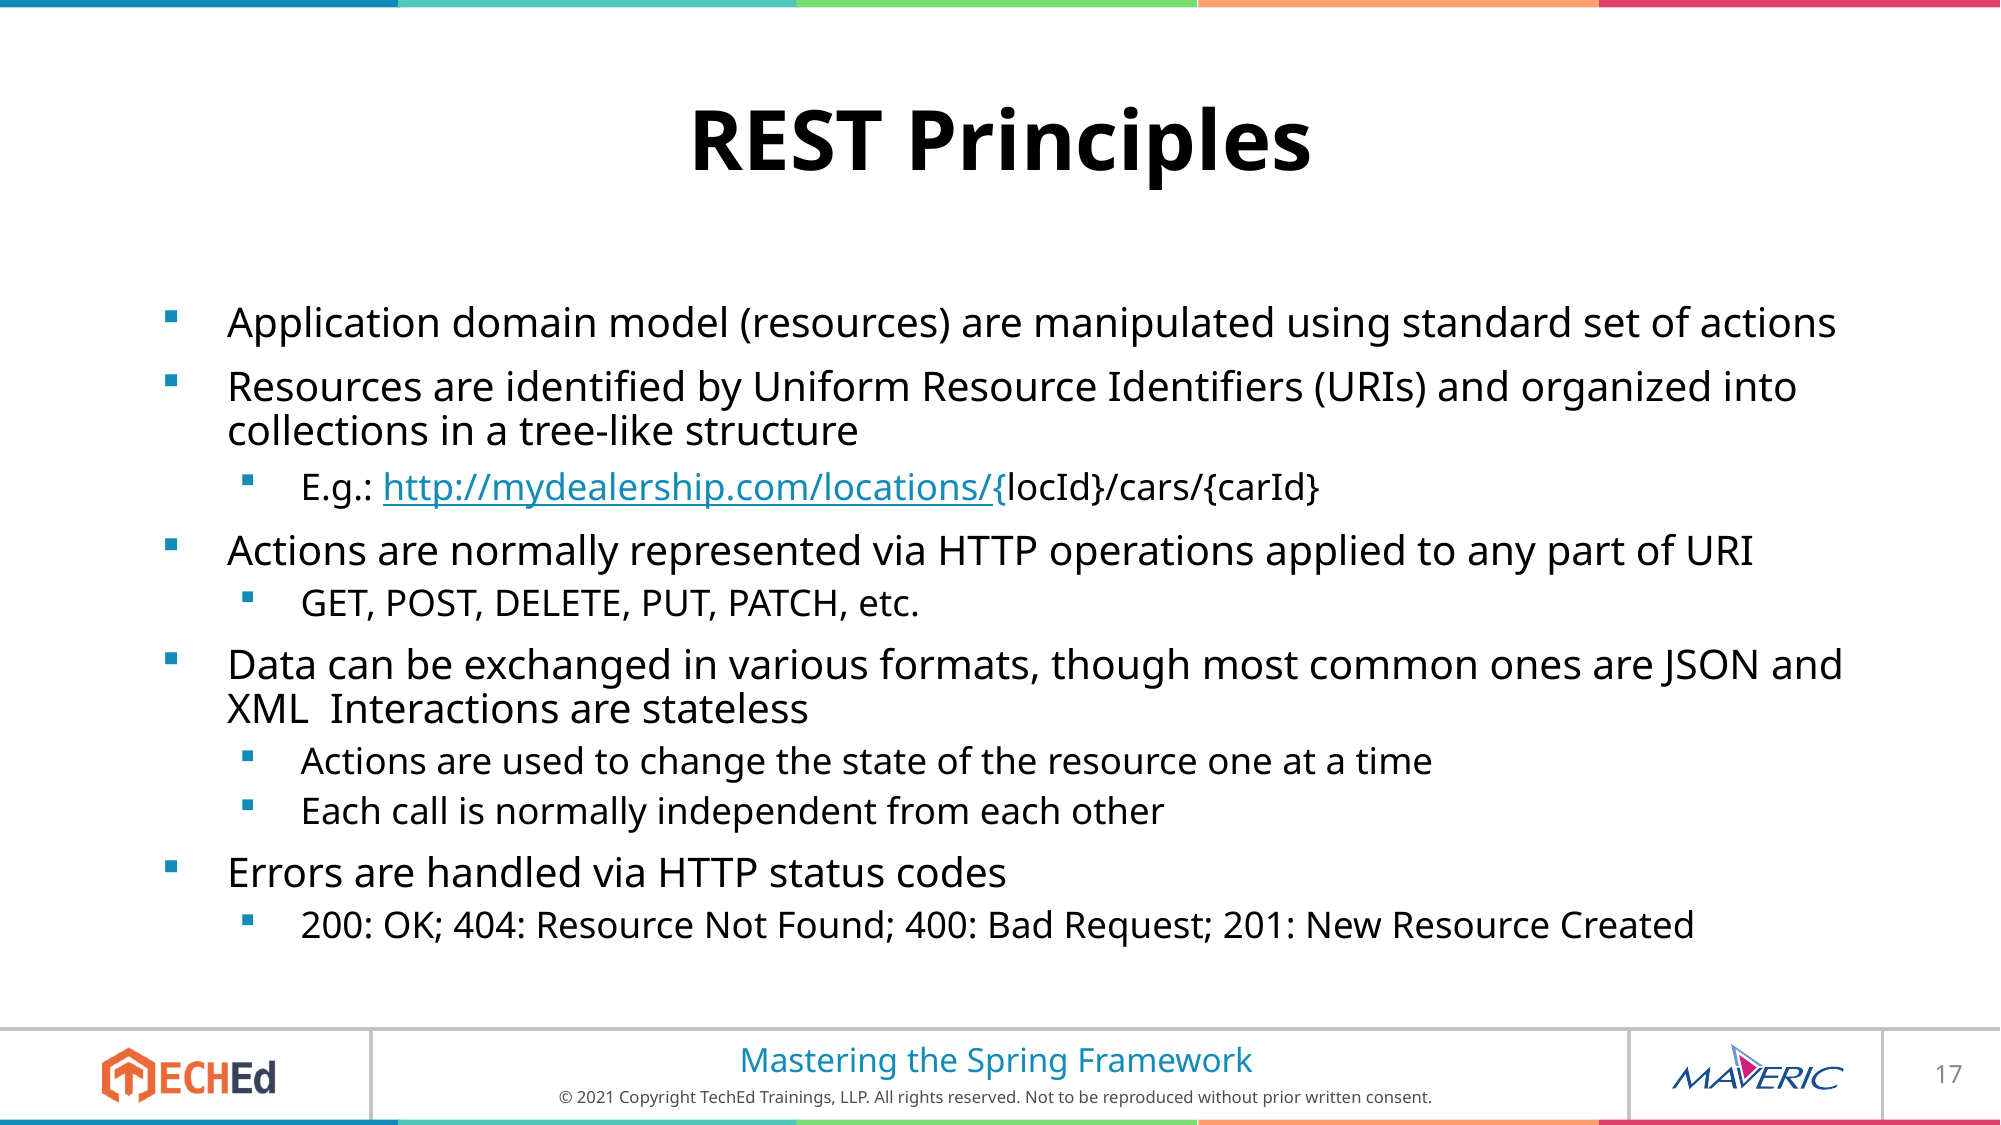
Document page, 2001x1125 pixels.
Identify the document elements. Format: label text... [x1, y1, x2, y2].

list Application domain model (resources) are manipulated using standard set of actions Resources are identified by Uniform Resource Identifiers (URIs) and organized into collections in a tree-like structure E.g.: http://mydealership.com/locations/{locId}/cars/{carId} Actions are normally represented via HTTP operations applied to any part of URI GET, POST, DELETE, PUT, PATCH, etc. Data can be exchanged in various formats, though most common ones are JSON and XML Interactions are stateless Actions are used to change the state of the resource one at a time Each call is normally independent from each other Errors are handled via HTTP status codes 200: OK; 404: Resource Not Found; 400: Bad Request; 201: New Resource Created [138, 294, 1864, 965]
picture [1662, 1018, 1852, 1119]
title REST Principles [138, 68, 1864, 219]
picture [102, 1047, 276, 1110]
